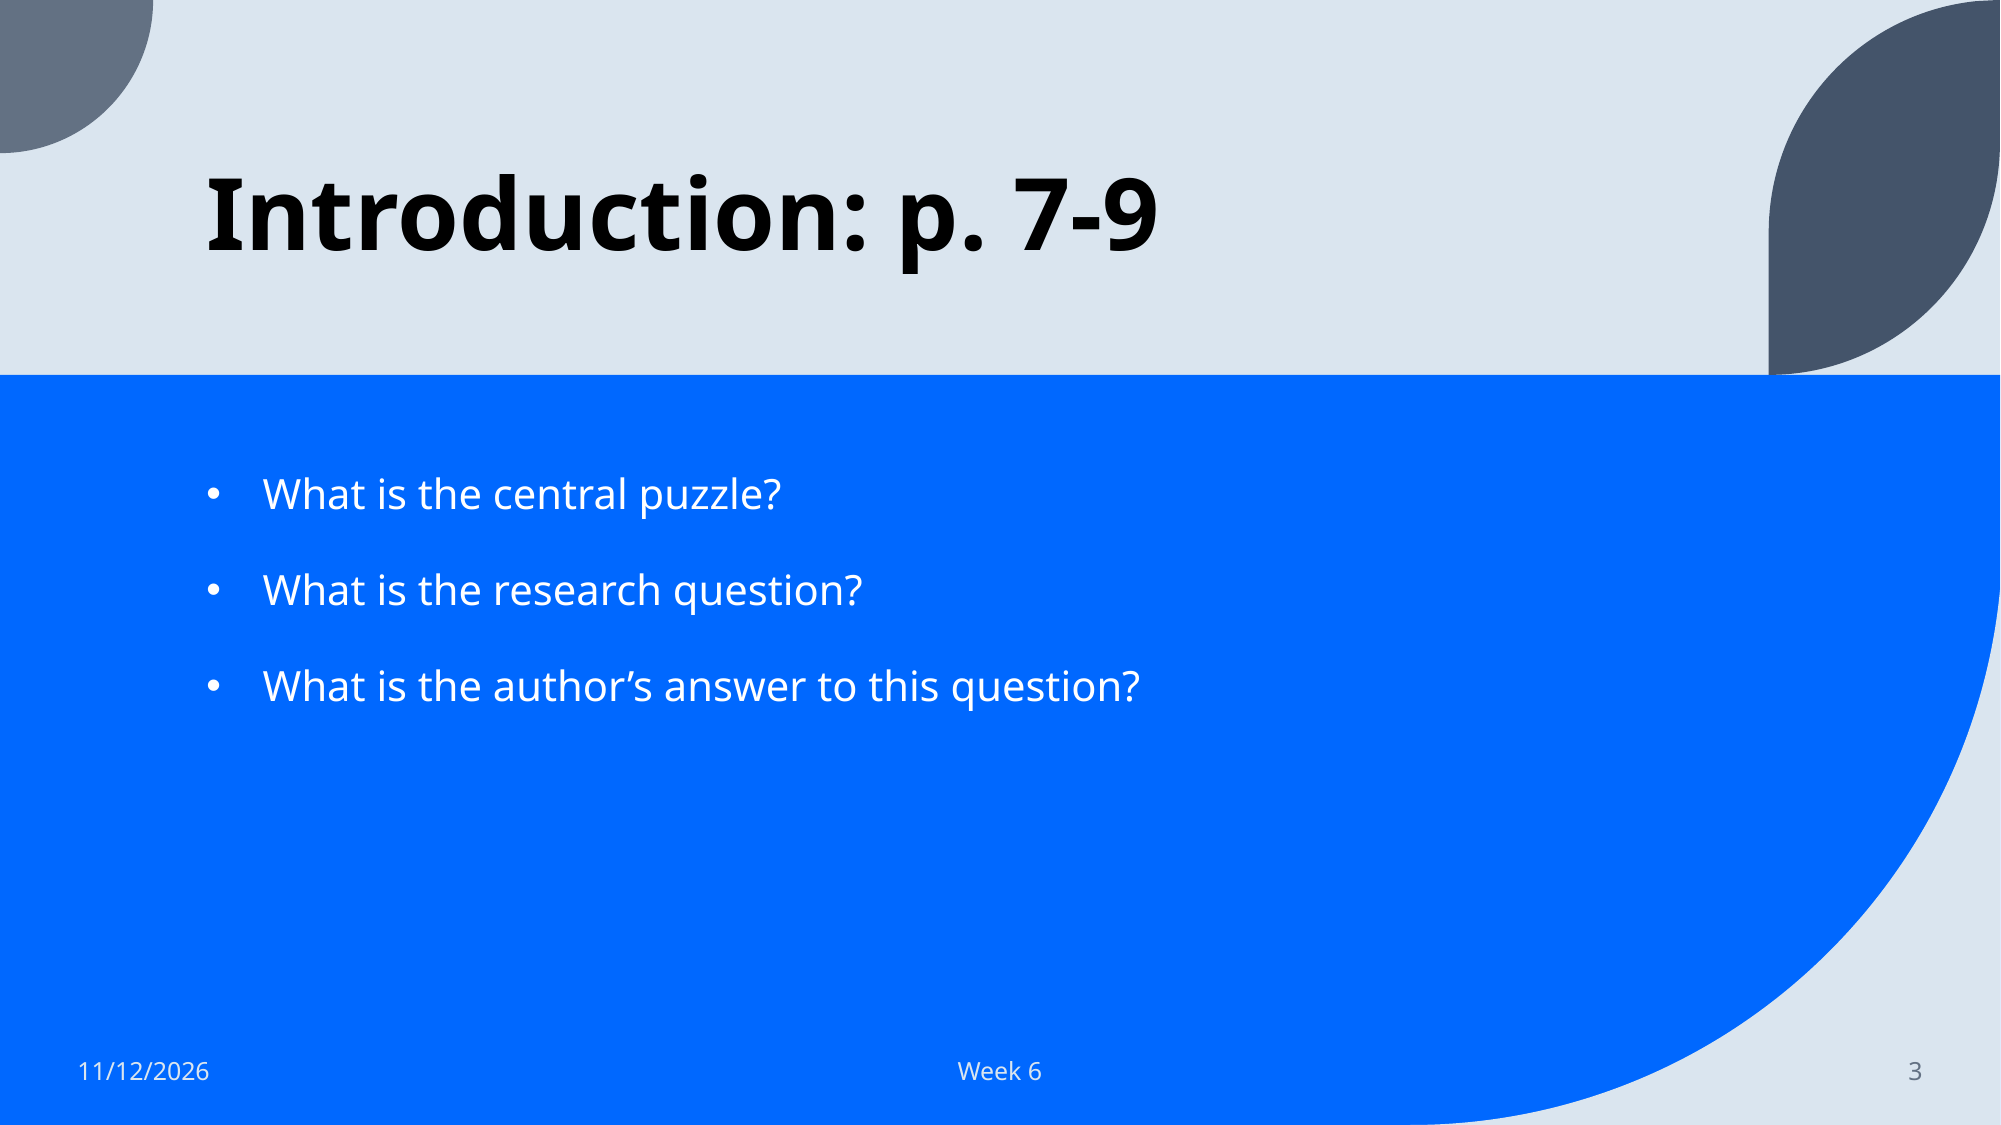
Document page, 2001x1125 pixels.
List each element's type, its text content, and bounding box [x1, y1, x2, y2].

footer Week 6 [662, 1042, 1338, 1103]
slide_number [62, 1042, 513, 1103]
list What is the central puzzle? What is the research question? What is the author’s answer to this question? [191, 435, 1796, 999]
slide_number 3 [1674, 1042, 1938, 1103]
title Introduction: p. 7-9 [191, 62, 1796, 280]
